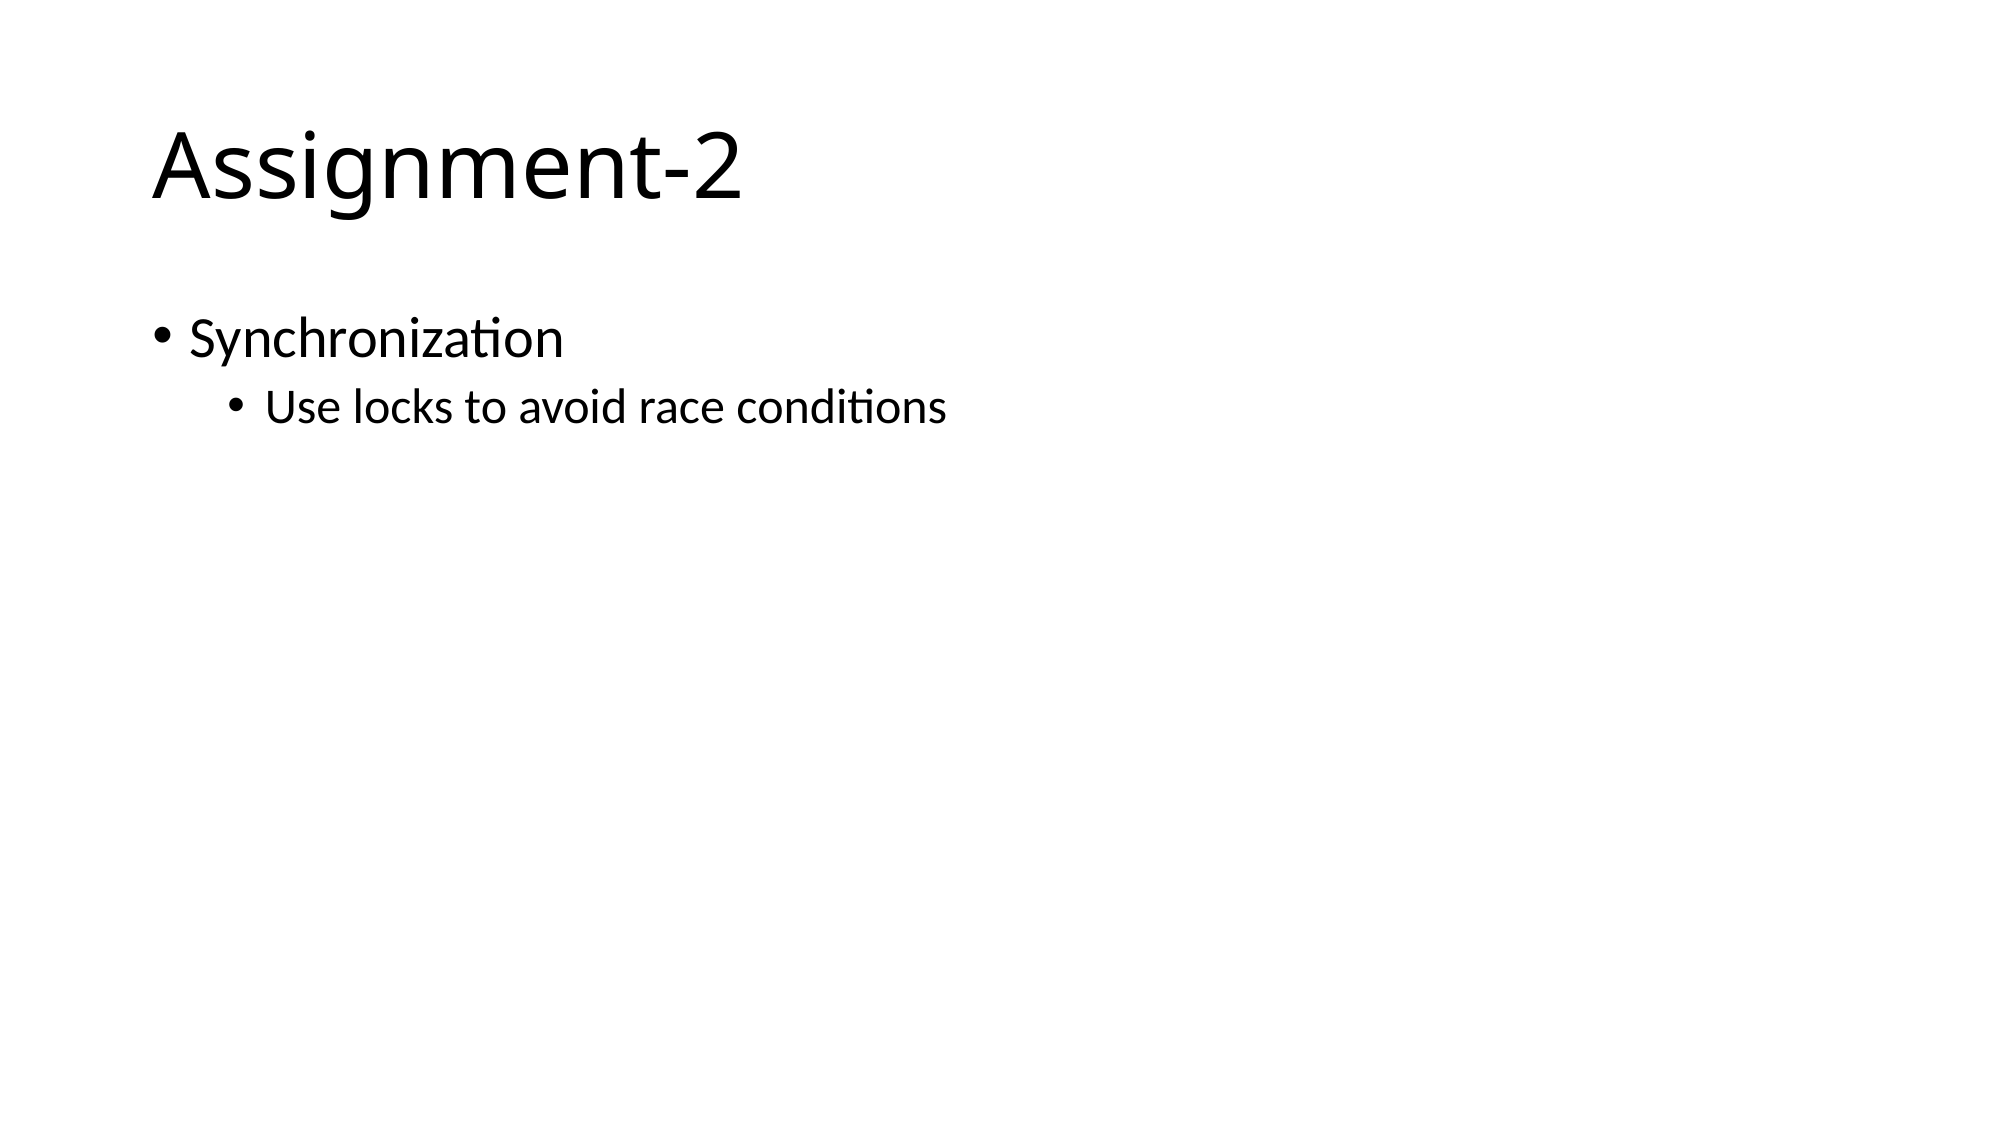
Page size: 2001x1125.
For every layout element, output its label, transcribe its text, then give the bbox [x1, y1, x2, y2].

title Assignment-2 [137, 59, 1863, 278]
list Synchronization Use locks to avoid race conditions [137, 299, 1863, 1014]
